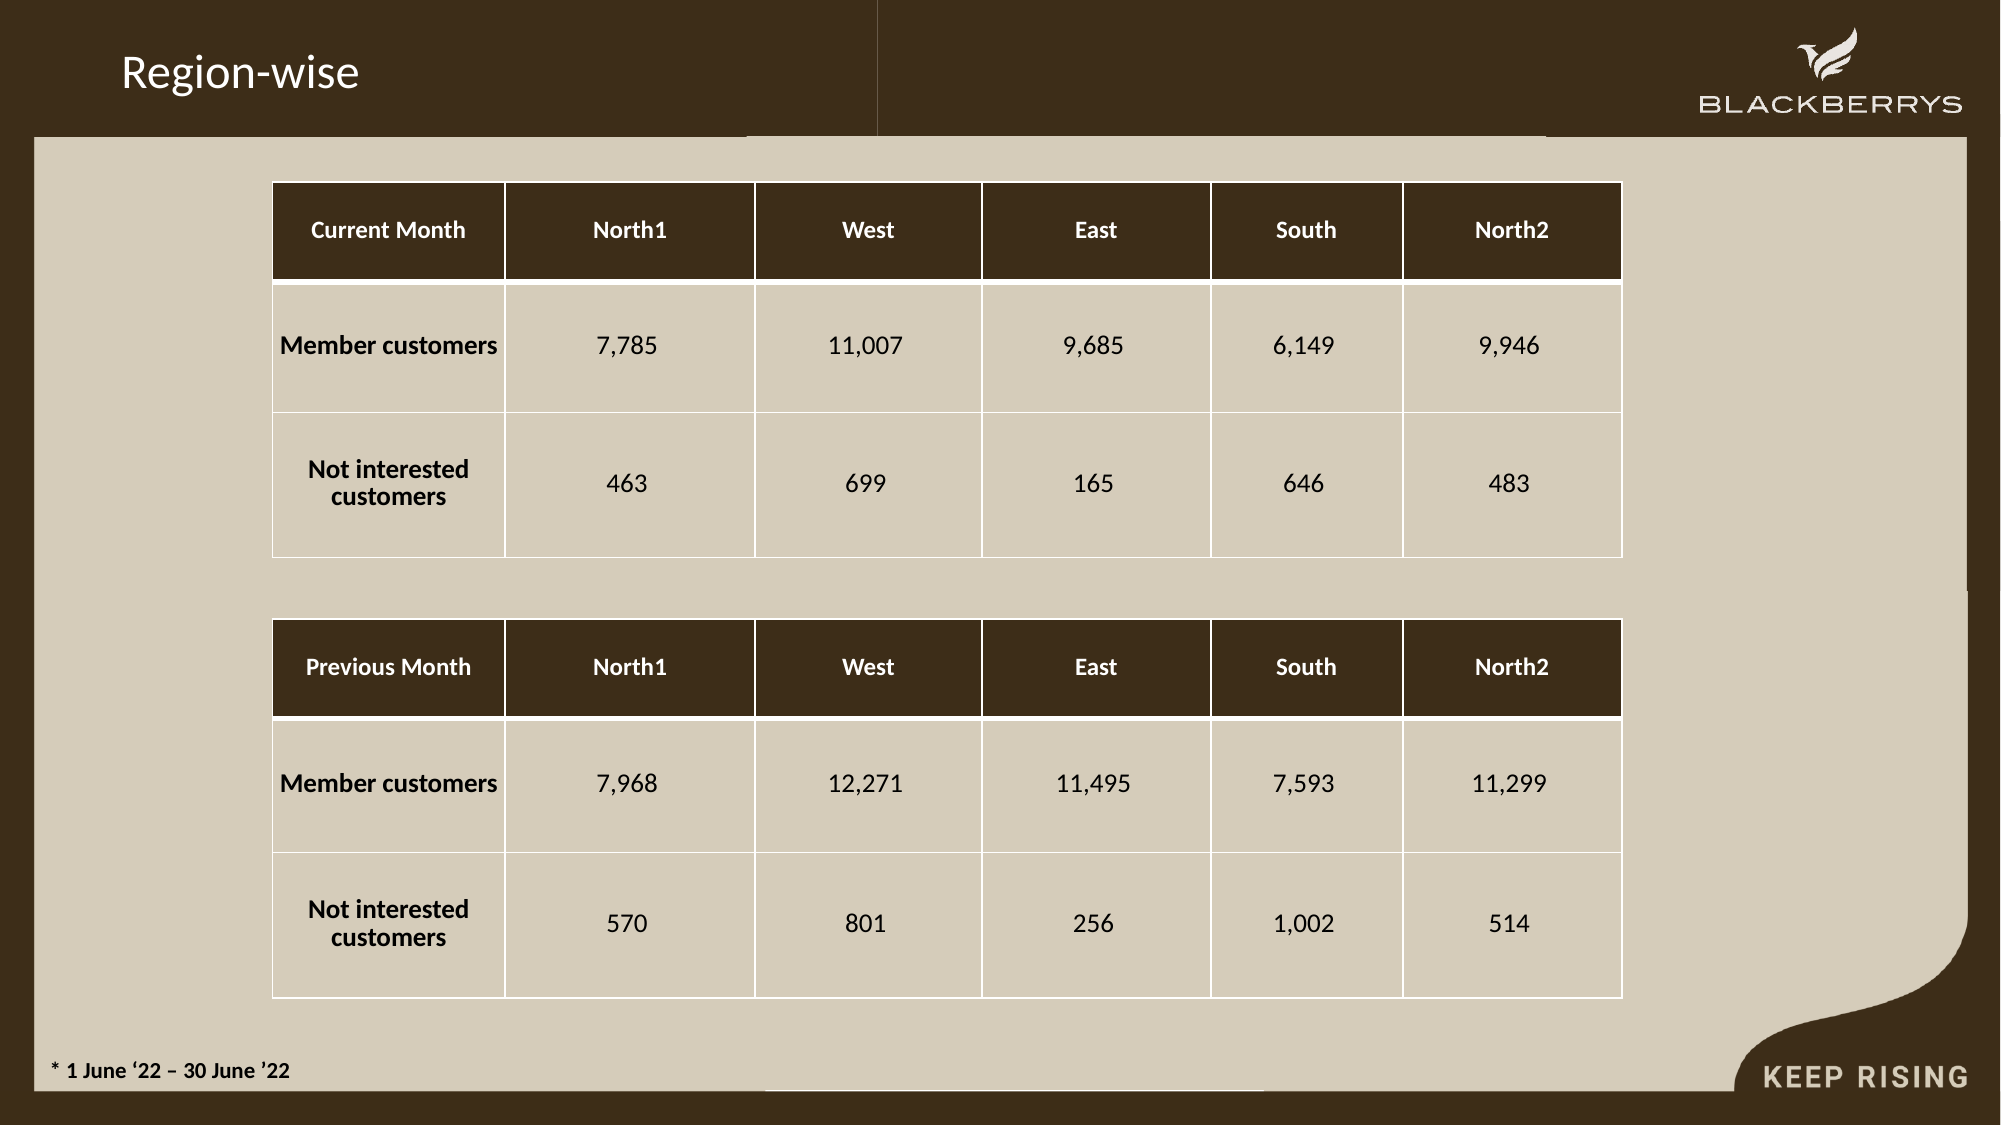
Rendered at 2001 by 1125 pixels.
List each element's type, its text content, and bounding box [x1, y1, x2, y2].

table_header East [983, 183, 1210, 279]
text_box * 1 June ‘22 – 30 June ’22 [34, 1048, 316, 1091]
table_cell 9,685 [983, 285, 1210, 412]
table_cell 11,007 [756, 285, 981, 412]
table_cell 11,495 [983, 721, 1210, 852]
table_header West [756, 183, 981, 279]
table_cell Not interested customers [273, 853, 504, 997]
table_header South [1212, 183, 1402, 279]
table_cell 699 [756, 413, 981, 557]
table_header Previous Month [273, 620, 504, 716]
table_header North1 [506, 183, 754, 279]
table_cell 570 [506, 853, 754, 997]
table_cell Not interested customers [273, 413, 504, 557]
table_cell 12,271 [756, 721, 981, 852]
table_header East [983, 620, 1210, 716]
table_cell 6,149 [1212, 285, 1402, 412]
table_cell 646 [1212, 413, 1402, 557]
table_cell 801 [756, 853, 981, 997]
table_header North1 [506, 620, 754, 716]
table_cell 165 [983, 413, 1210, 557]
table_cell 11,299 [1404, 721, 1621, 852]
table_cell 7,593 [1212, 721, 1402, 852]
table_cell 463 [506, 413, 754, 557]
table_header North2 [1404, 183, 1621, 279]
picture [0, 3, 2001, 1091]
table_cell Member customers [273, 285, 504, 412]
table_cell 514 [1404, 853, 1621, 997]
table_cell 483 [1404, 413, 1621, 557]
table_header North2 [1404, 620, 1621, 716]
table_cell 1,002 [1212, 853, 1402, 997]
table_header Current Month [273, 183, 504, 279]
table_cell 7,785 [506, 285, 754, 412]
table_header South [1212, 620, 1402, 716]
title Region-wise [0, 32, 482, 106]
table_cell 256 [983, 853, 1210, 997]
table_cell 7,968 [506, 721, 754, 852]
table_header West [756, 620, 981, 716]
table_cell 9,946 [1404, 285, 1621, 412]
table_cell Member customers [273, 721, 504, 852]
